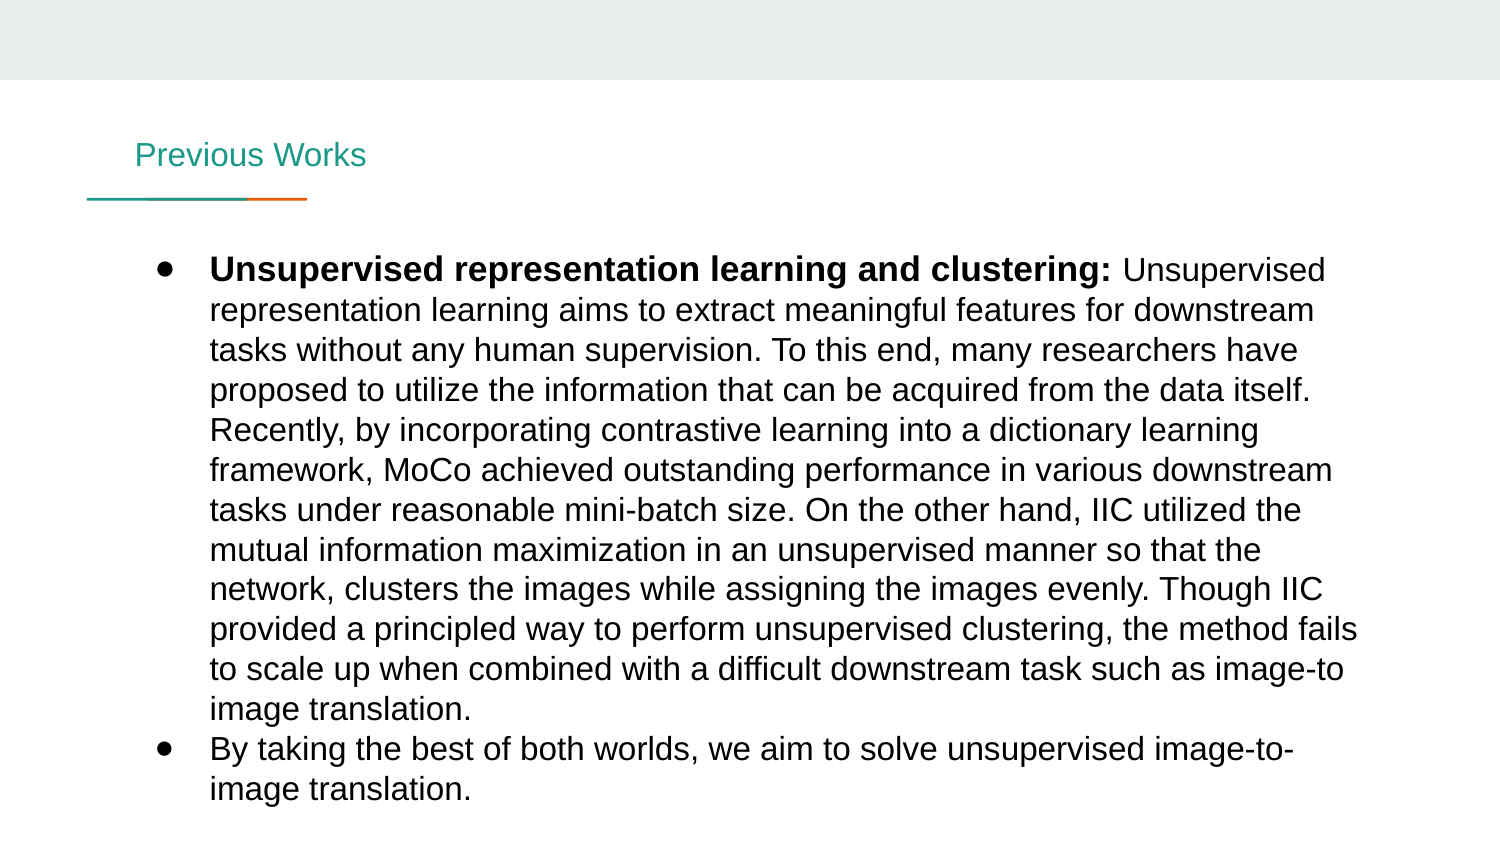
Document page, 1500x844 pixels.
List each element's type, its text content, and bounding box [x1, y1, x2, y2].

list Unsupervised representation learning and clustering: Unsupervised representation learning aims to extract meaningful features for downstream tasks without any human supervision. To this end, many researchers have proposed to utilize the information that can be acquired from the data itself. Recently, by incorporating contrastive learning into a dictionary learning framework, MoCo achieved outstanding performance in various downstream tasks under reasonable mini-batch size. On the other hand, IIC utilized the mutual information maximization in an unsupervised manner so that the network, clusters the images while assigning the images evenly. Though IIC provided a principled way to perform unsupervised clustering, the method fails to scale up when combined with a difficult downstream task such as image-to image translation. By taking the best of both worlds, we aim to solve unsupervised image-to-image translation. [119, 230, 1381, 844]
title Previous Works [119, 118, 1381, 189]
